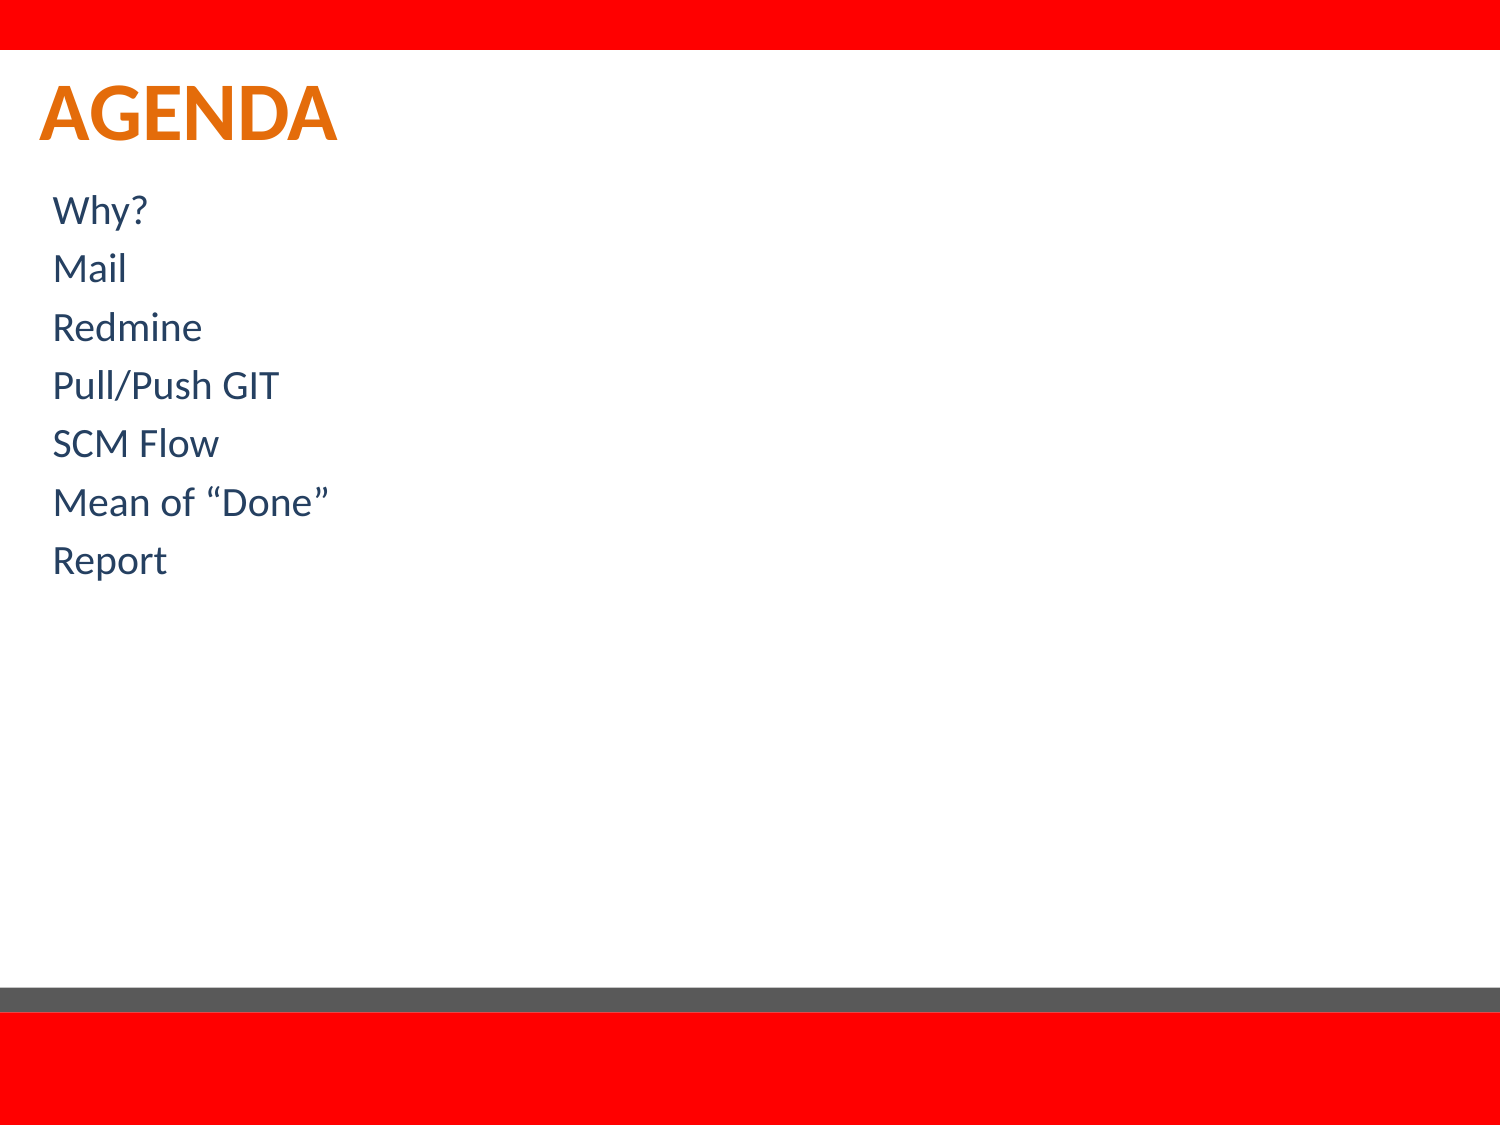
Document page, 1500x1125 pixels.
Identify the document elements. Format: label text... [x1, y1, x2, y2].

title Agenda [24, 52, 1300, 175]
text_box [0, 985, 1500, 1010]
text_box [0, 1010, 1500, 1125]
list Why? Mail Redmine Pull/Push GIT SCM Flow Mean of “Done” Report [37, 174, 1313, 650]
text_box [0, 0, 1500, 52]
